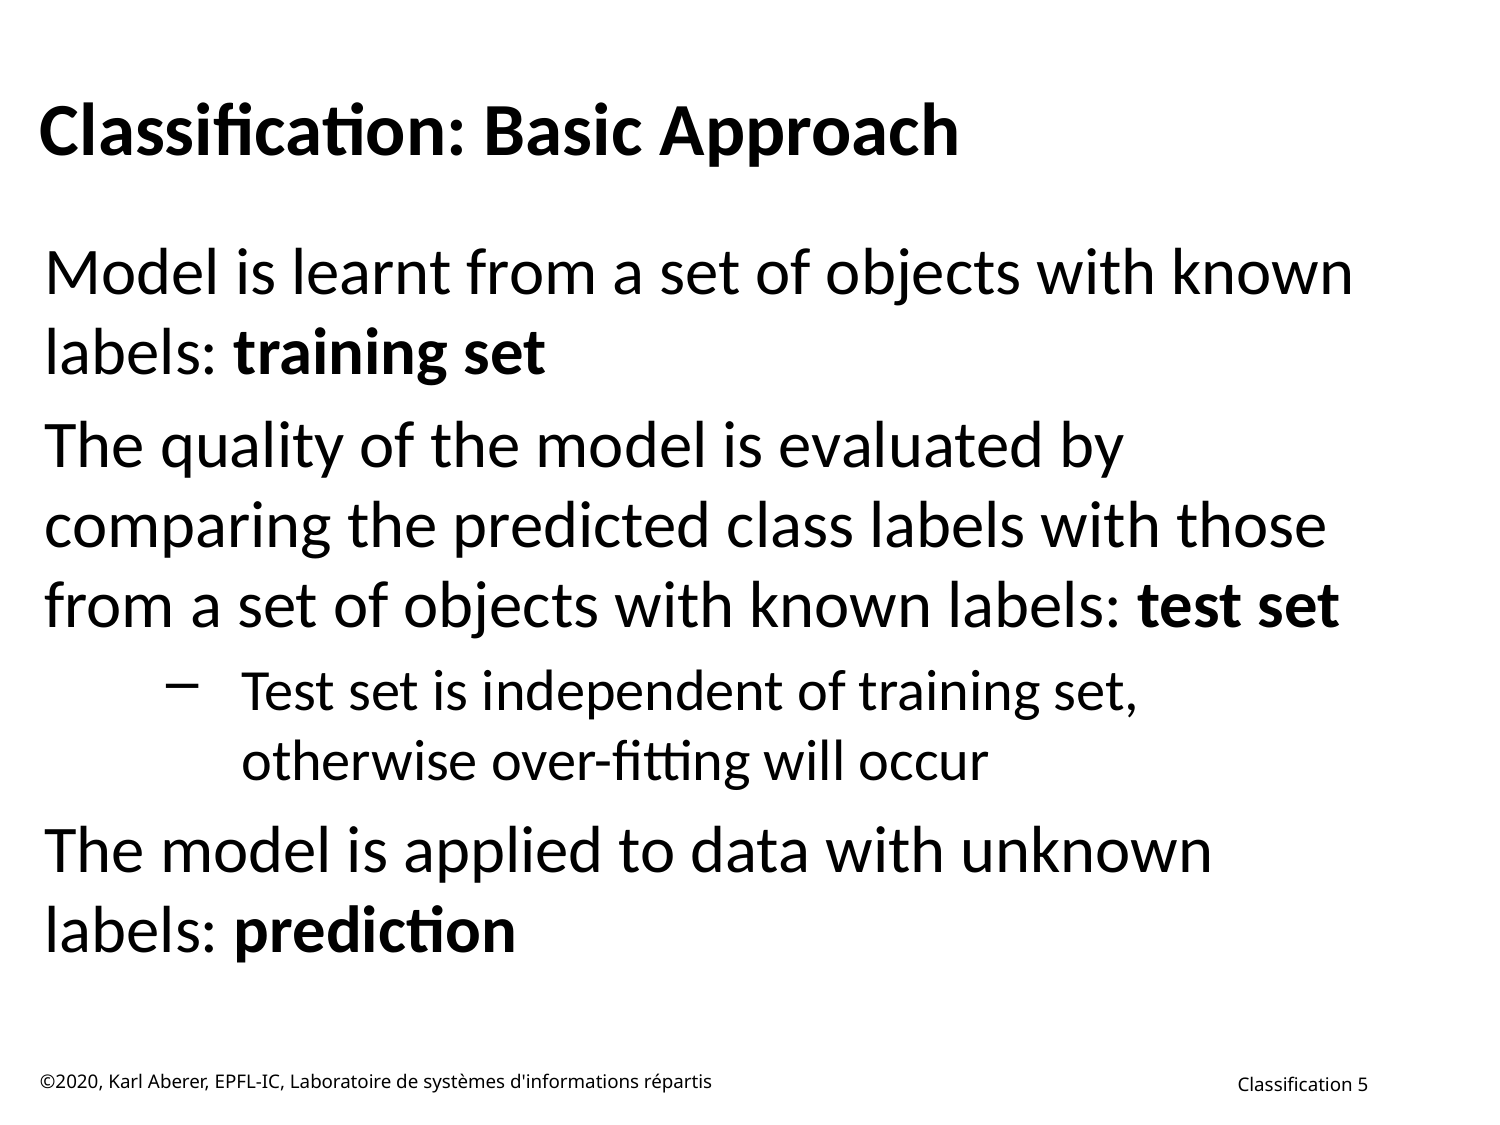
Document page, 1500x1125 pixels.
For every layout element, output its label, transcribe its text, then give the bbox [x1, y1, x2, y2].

list Model is learnt from a set of objects with known labels: training set The quality of the model is evaluated by comparing the predicted class labels with those from a set of objects with known labels: test set Test set is independent of training set, otherwise over-fitting will occur The model is applied to data with unknown labels: prediction [29, 219, 1393, 1046]
title Classification: Basic Approach [24, 49, 1388, 201]
footer ©2020, Karl Aberer, EPFL-IC, Laboratoire de systèmes d'informations répartis [24, 1062, 988, 1101]
